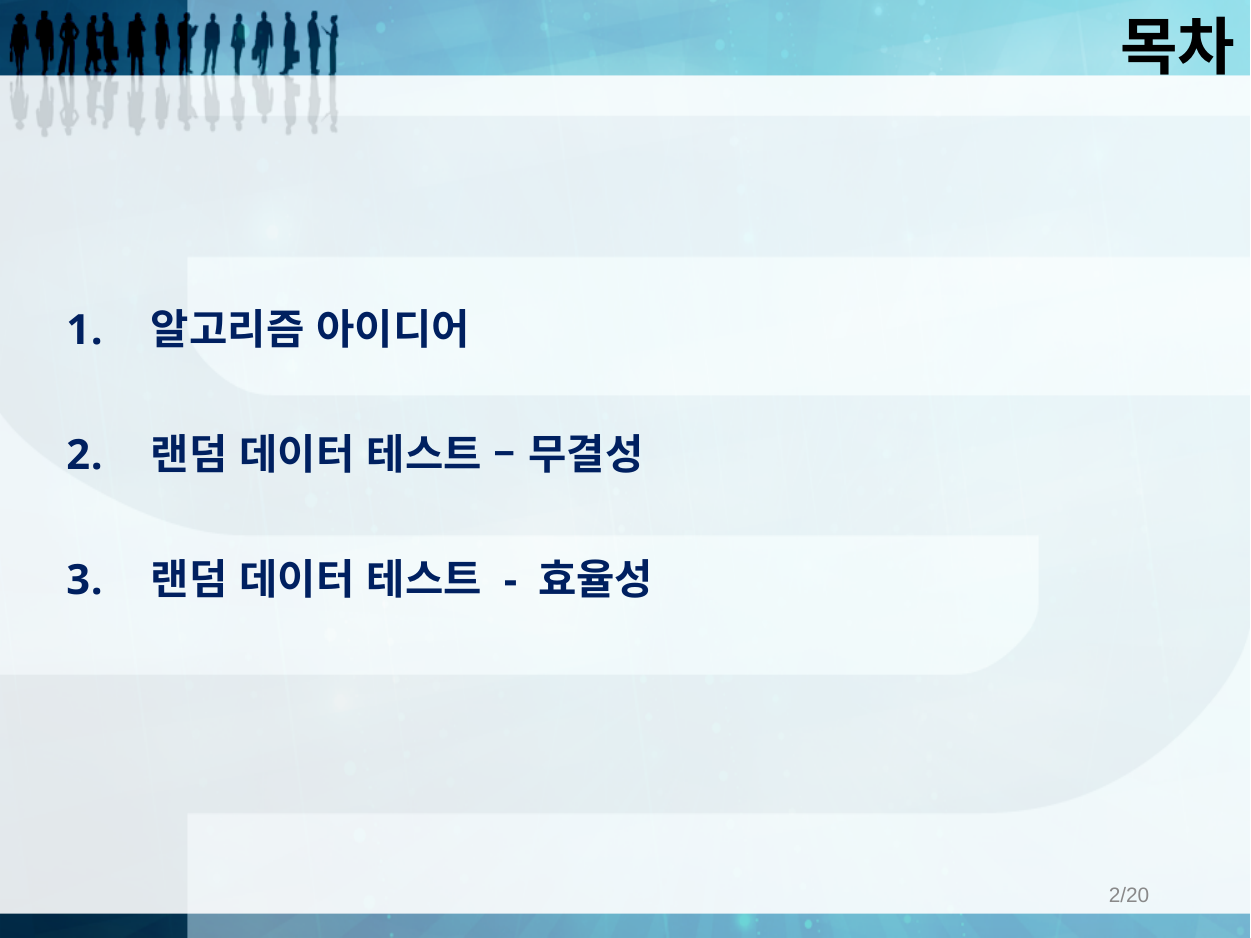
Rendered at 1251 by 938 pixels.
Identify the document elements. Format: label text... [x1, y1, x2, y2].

picture [0, 0, 1250, 938]
slide_number 2/20 [882, 868, 1165, 919]
text_box 알고리즘 아이디어 랜덤 데이터 테스트 – 무결성 랜덤 데이터 테스트 - 효율성 [51, 220, 1164, 736]
text_box 목차 [766, 0, 1250, 89]
